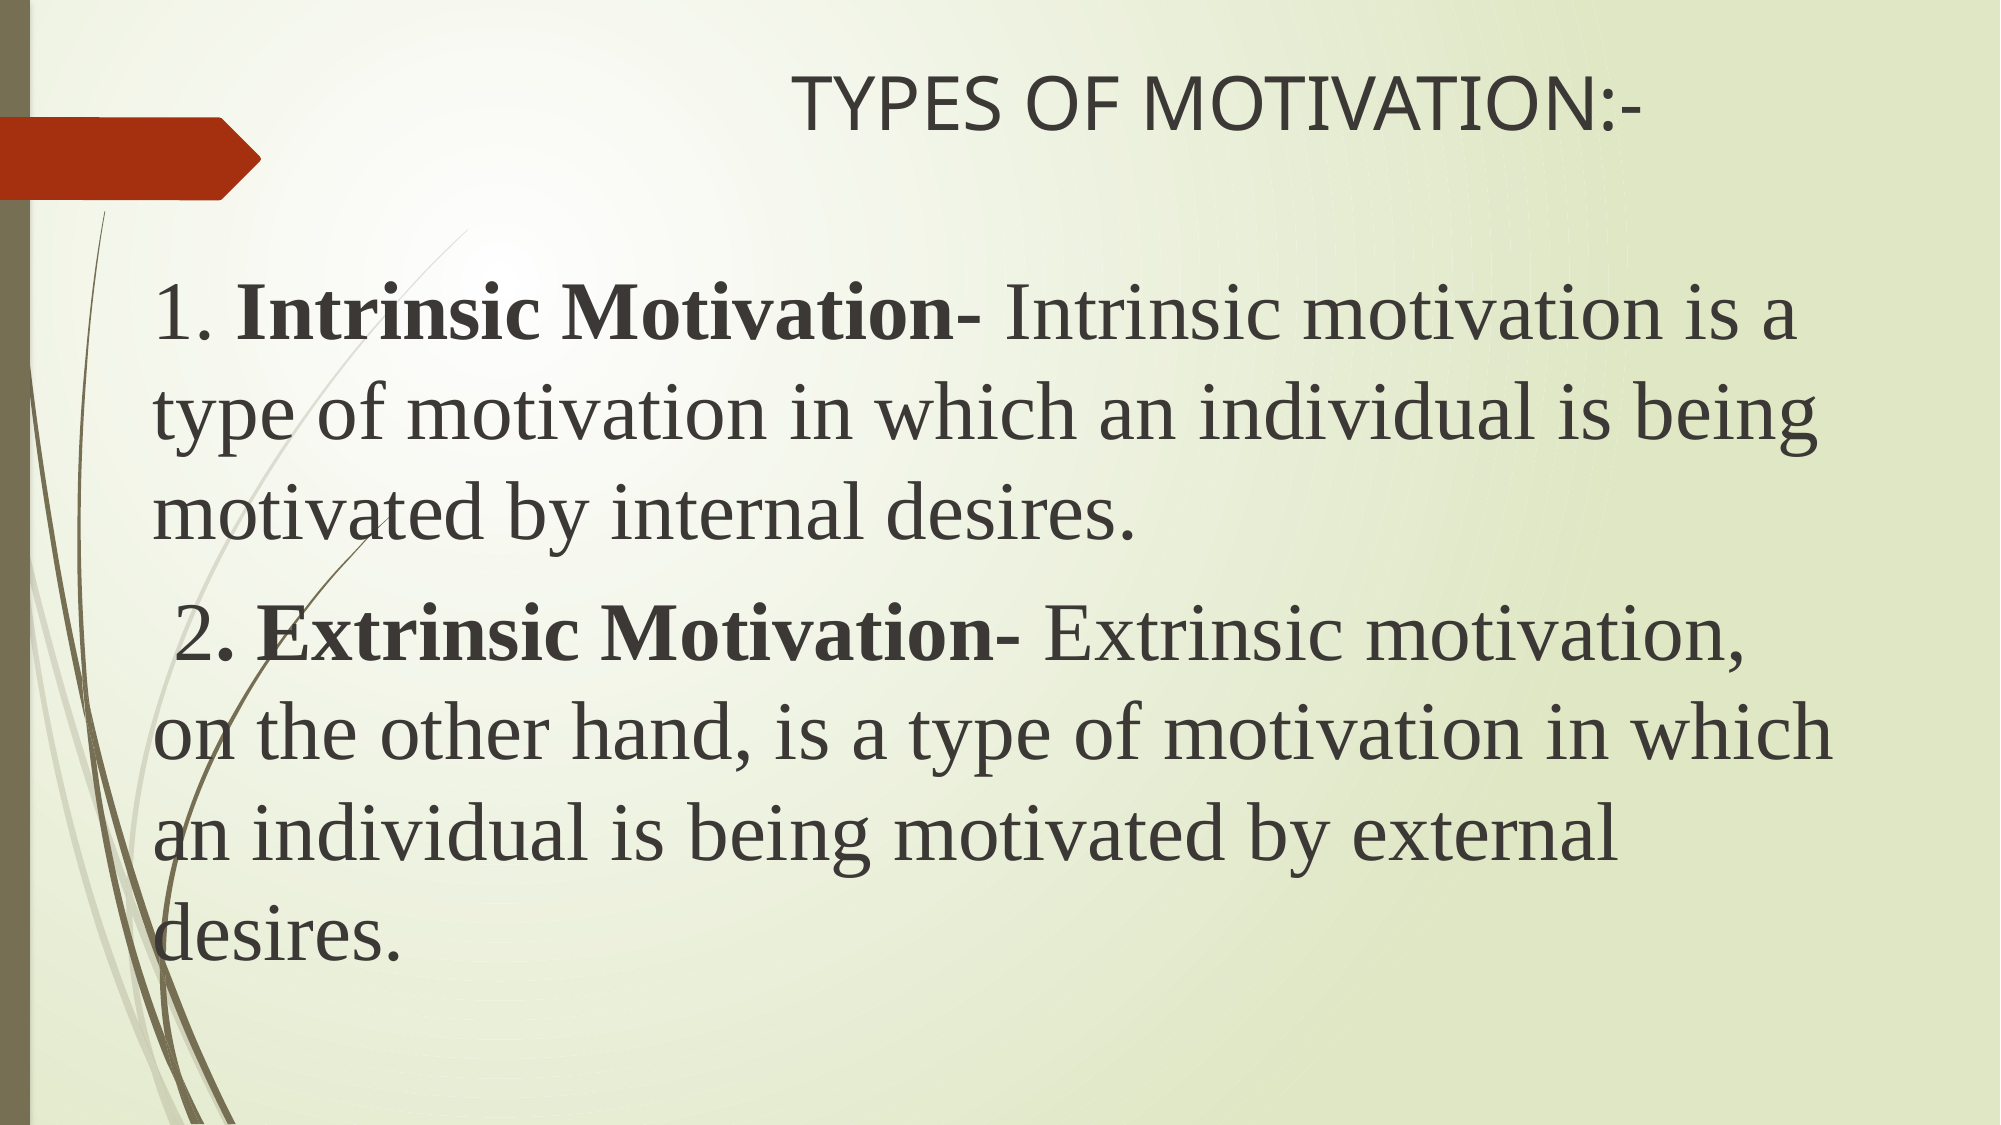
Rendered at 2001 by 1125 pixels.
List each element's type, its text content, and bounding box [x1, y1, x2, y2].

list 1. Intrinsic Motivation- Intrinsic motivation is a type of motivation in which an individual is being motivated by internal desires. 2. Extrinsic Motivation- Extrinsic motivation, on the other hand, is a type of motivation in which an individual is being motivated by external desires. [137, 248, 1863, 1014]
title TYPES OF MOTIVATION:- [425, 47, 1863, 196]
